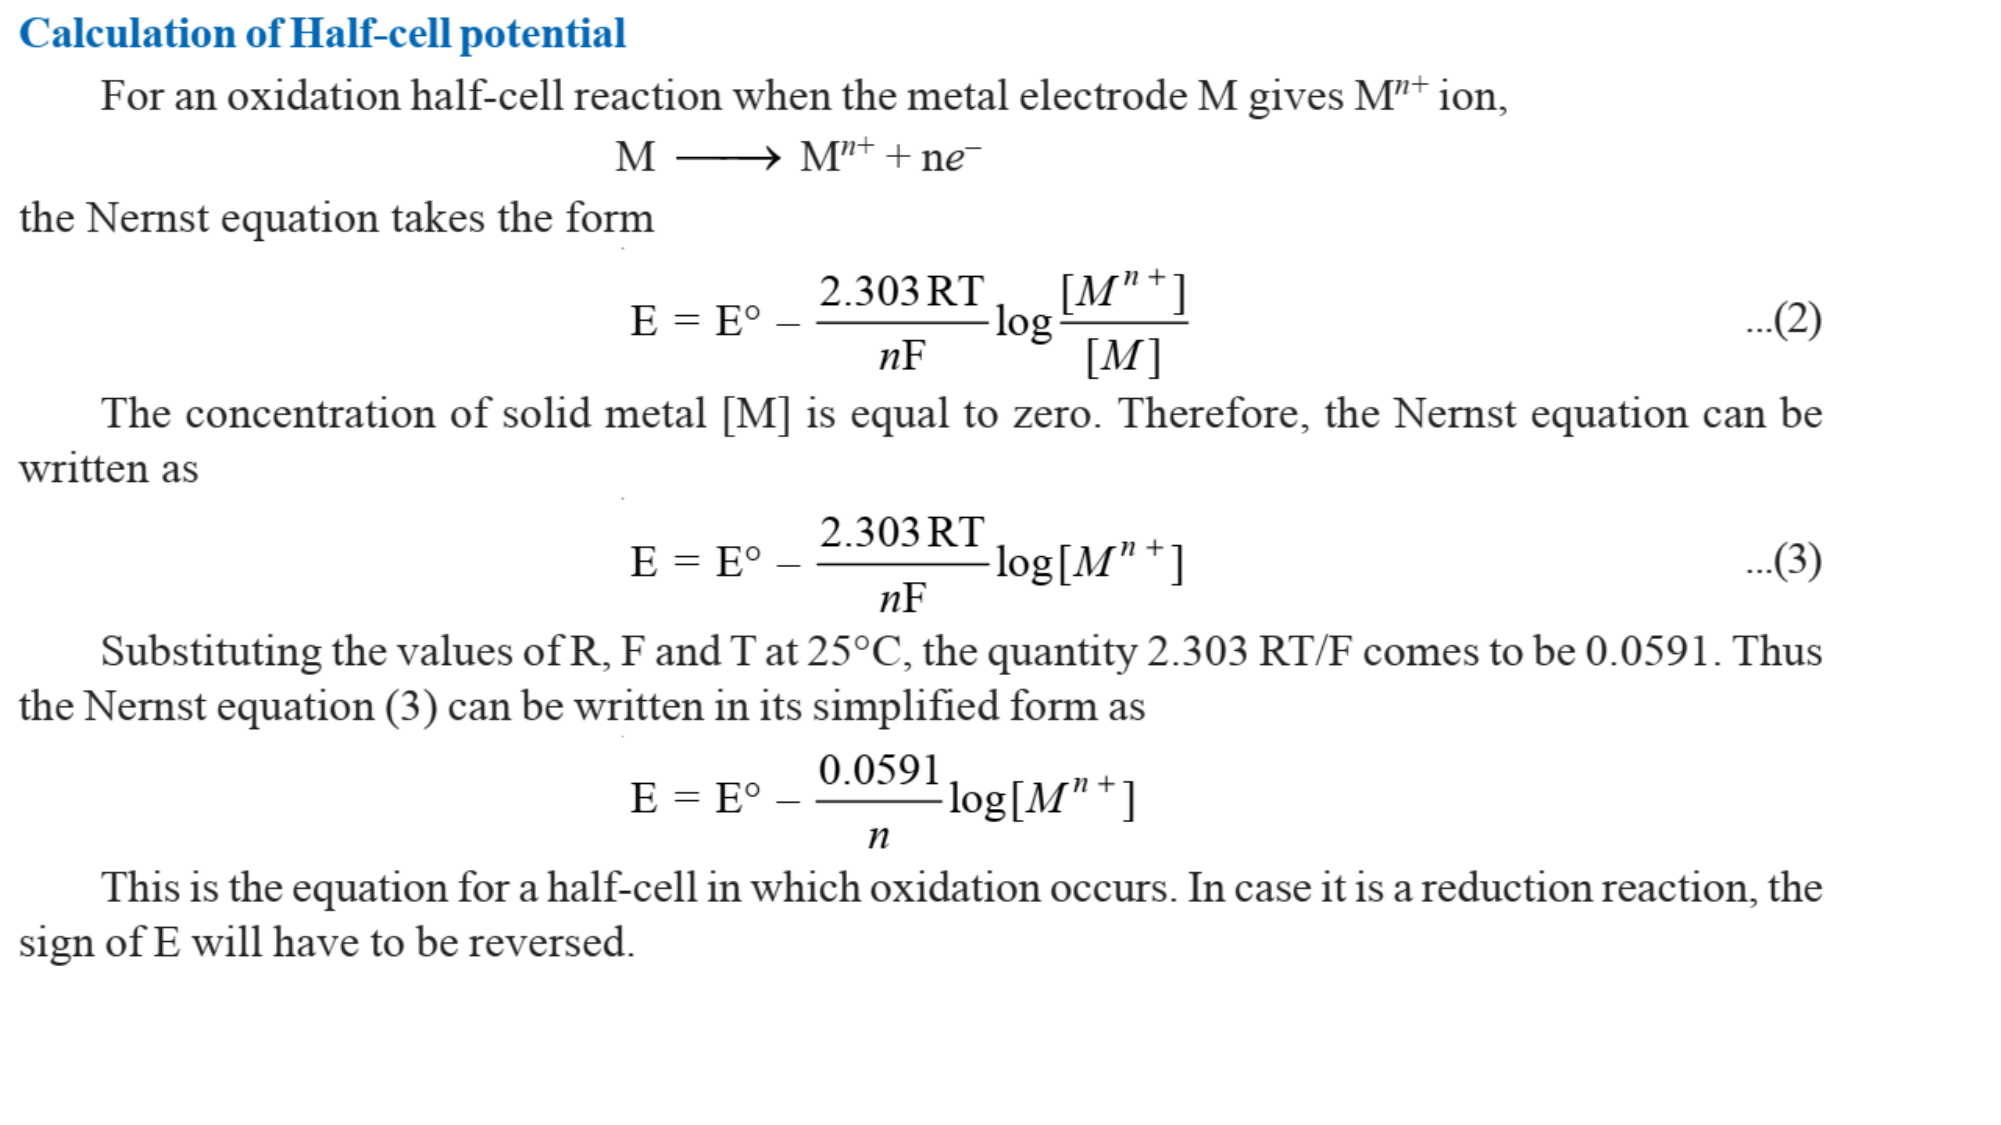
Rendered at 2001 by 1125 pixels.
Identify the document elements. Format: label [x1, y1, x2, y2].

picture [0, 0, 1858, 977]
